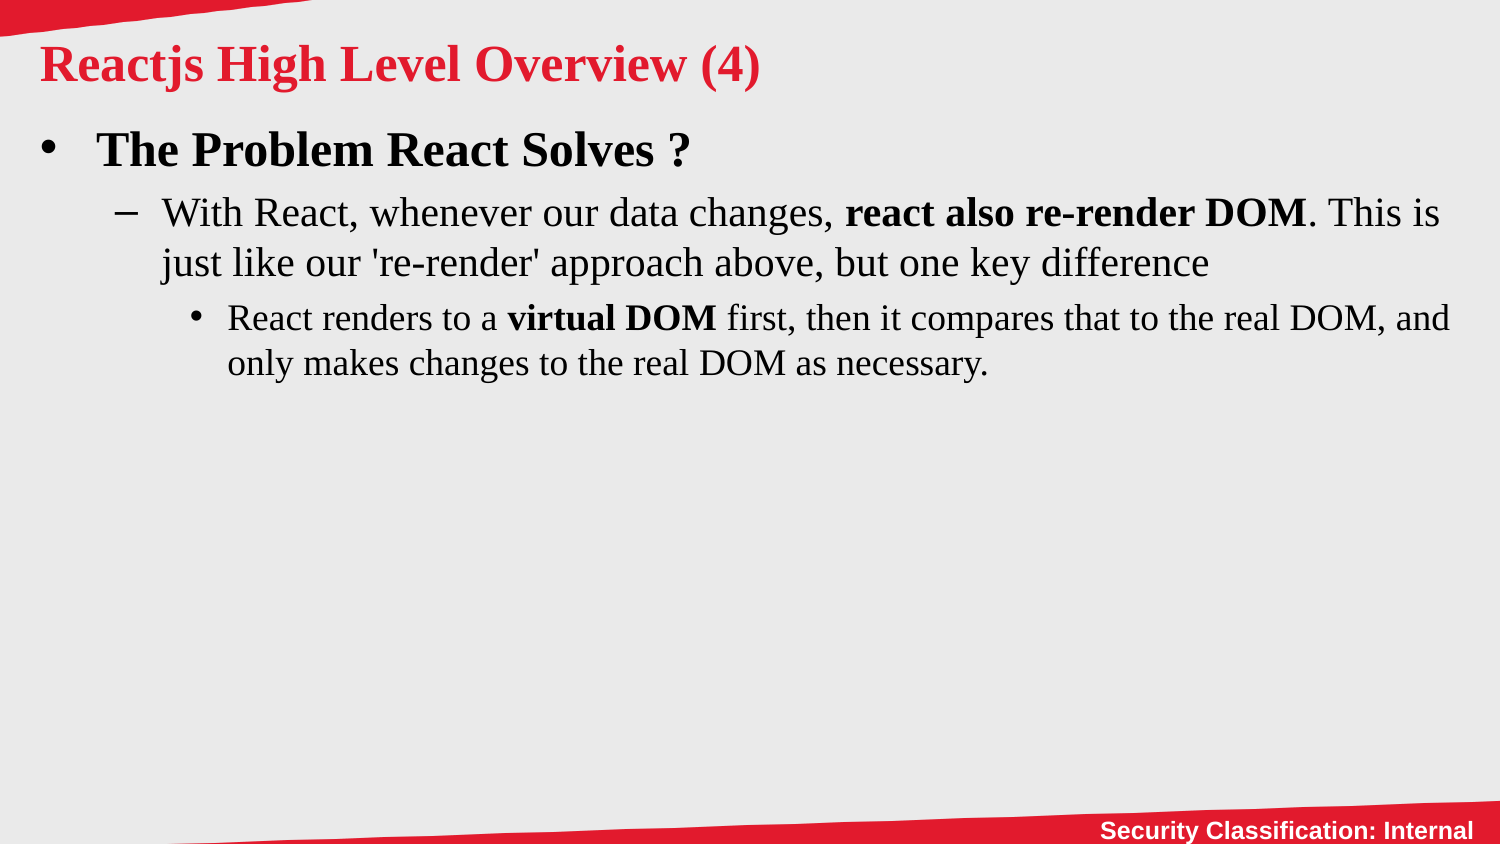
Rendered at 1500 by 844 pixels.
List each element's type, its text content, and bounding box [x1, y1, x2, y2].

title Reactjs High Level Overview (4) [24, 21, 1013, 96]
list The Problem React Solves ? With React, whenever our data changes, react also re-render DOM. This is just like our 're-render' approach above, but one key difference React renders to a virtual DOM first, then it compares that to the real DOM, and only makes changes to the real DOM as necessary. [24, 109, 1475, 760]
picture [0, 0, 1500, 844]
